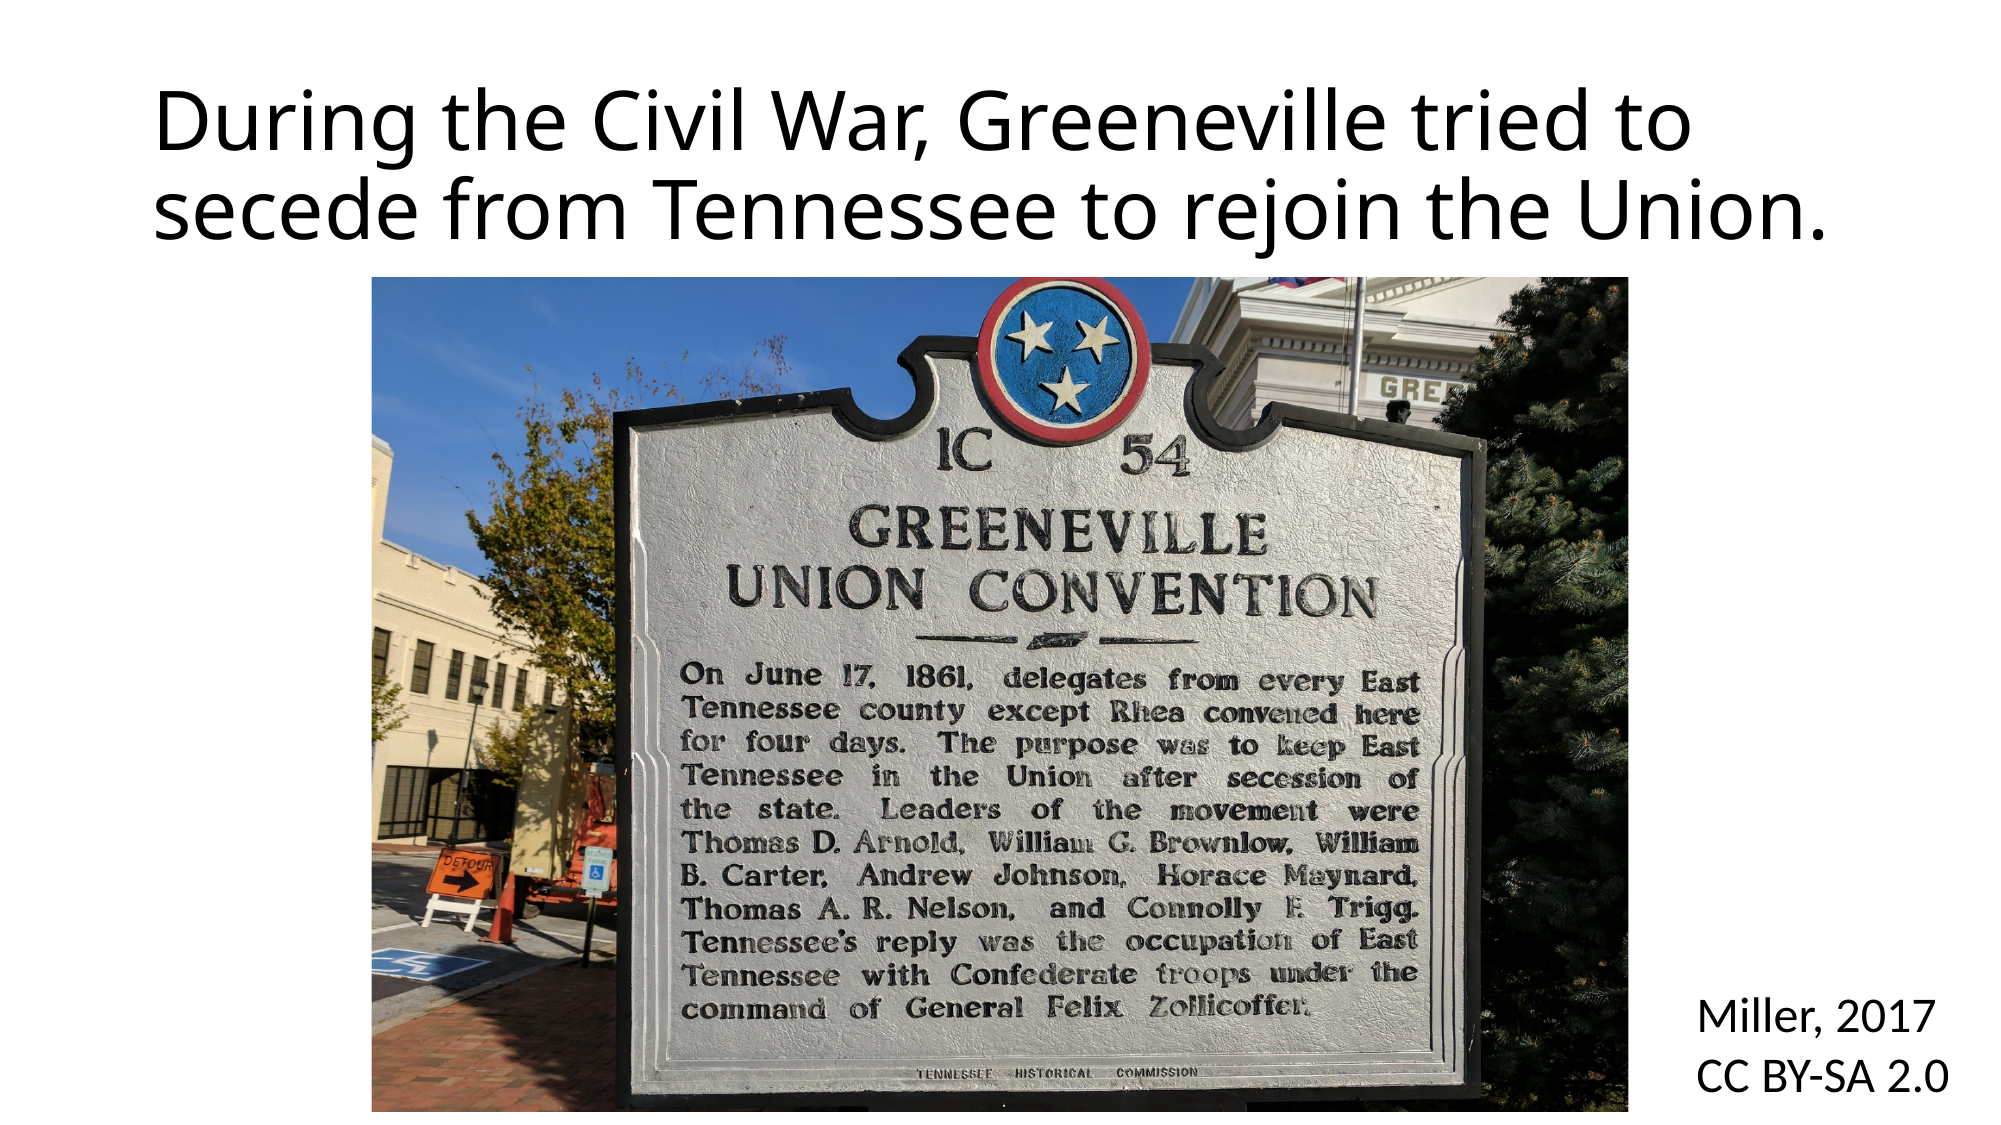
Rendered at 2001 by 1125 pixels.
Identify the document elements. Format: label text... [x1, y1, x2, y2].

text_box Miller, 2017 CC BY-SA 2.0 [1681, 975, 1965, 1110]
text_box During the Civil War, Greeneville tried to secede from Tennessee to rejoin the Union. [137, 59, 1863, 278]
picture [371, 276, 1629, 1112]
